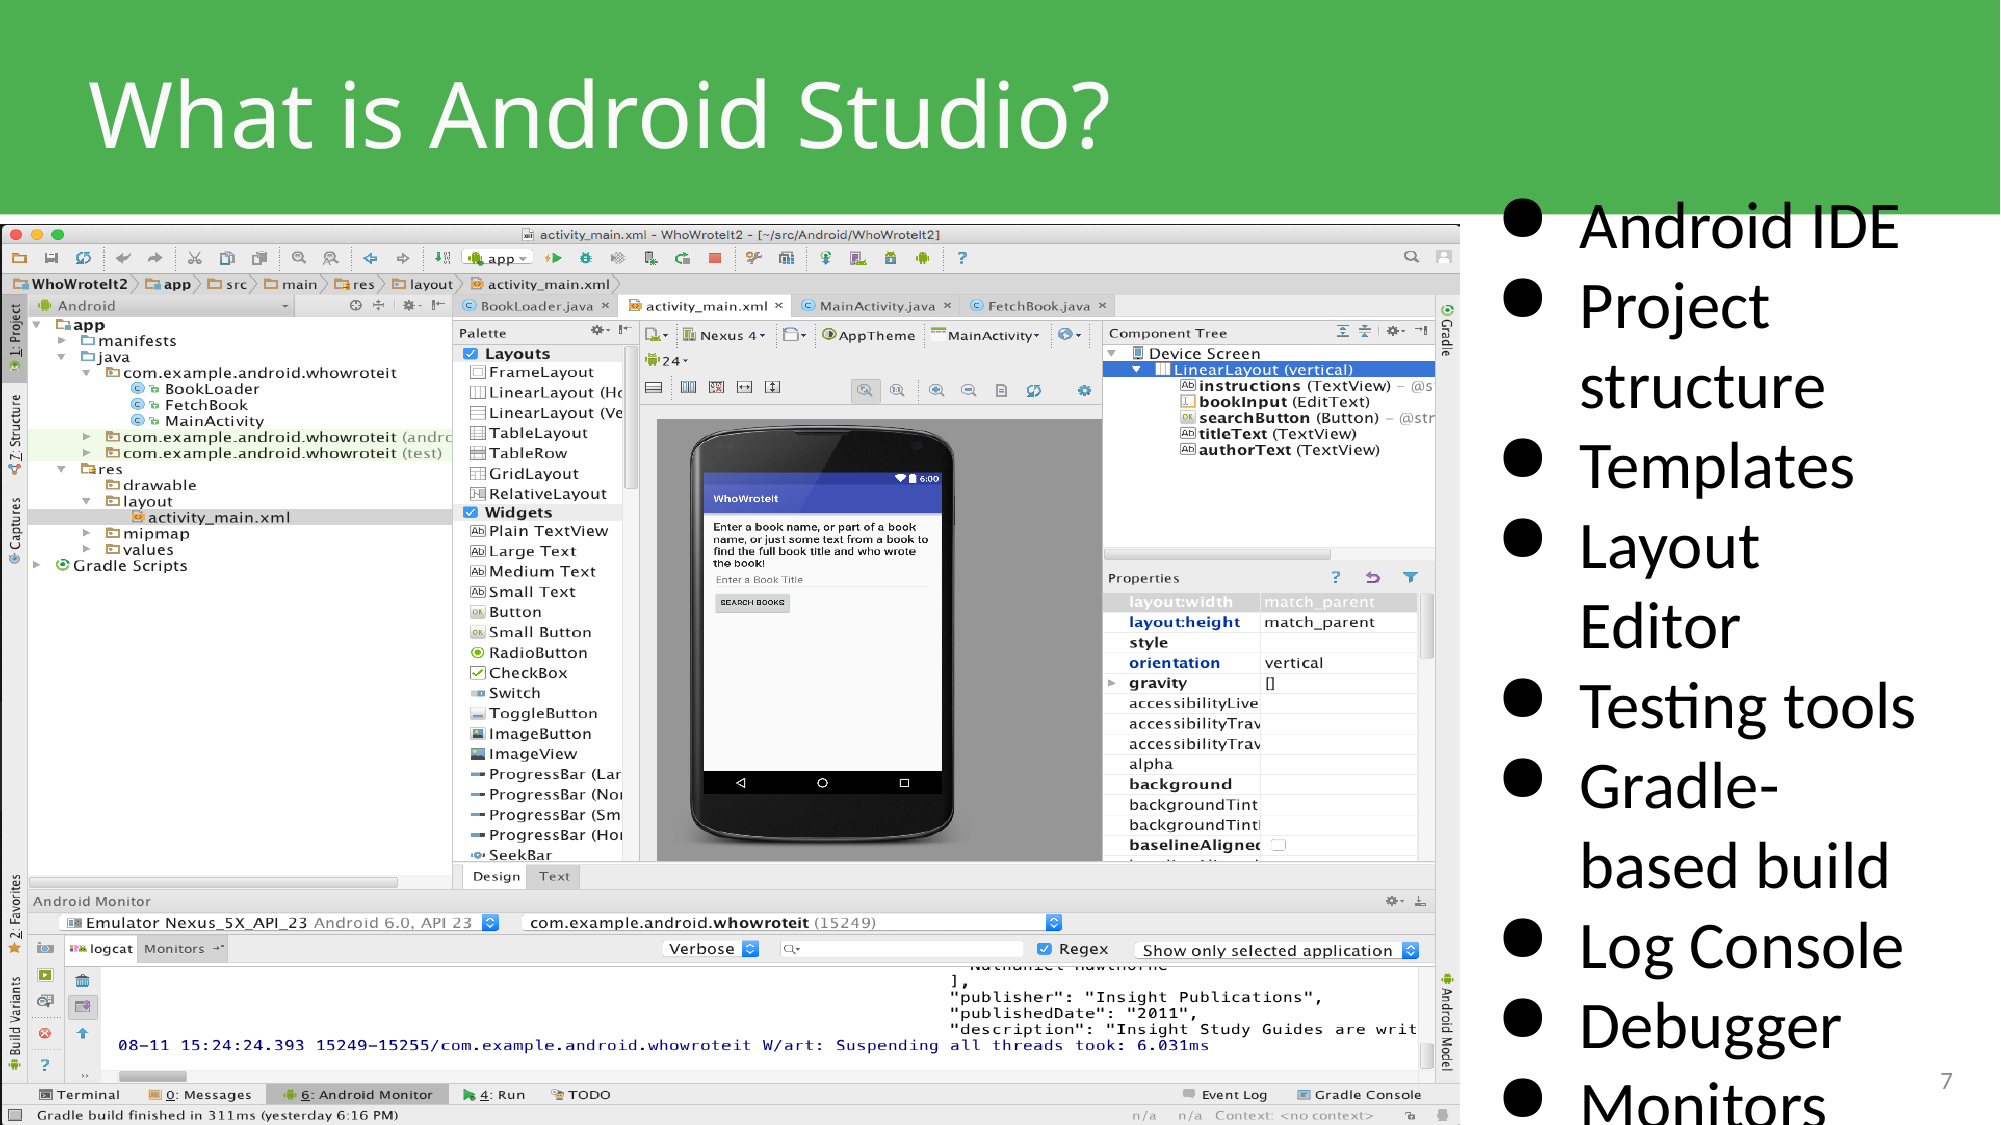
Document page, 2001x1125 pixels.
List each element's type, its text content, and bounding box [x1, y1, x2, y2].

title What is Android Studio? [68, 37, 1932, 163]
slide_number 7 [1853, 1036, 1974, 1123]
picture [0, 224, 1460, 1125]
text_box Android IDE Project structure Templates Layout Editor Testing tools Gradle-based build Log Console Debugger Monitors Emulators [1459, 161, 1955, 1038]
